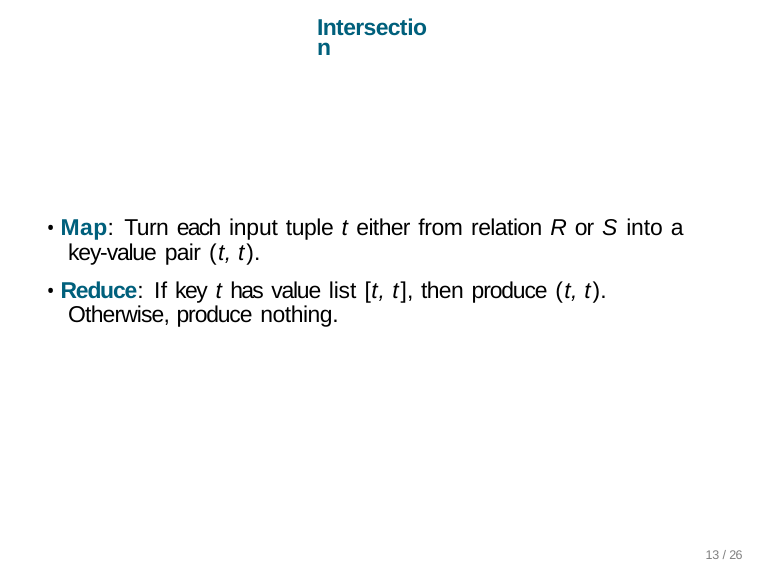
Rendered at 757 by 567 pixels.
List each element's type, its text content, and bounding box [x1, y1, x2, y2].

text_box 13 /26 [705, 550, 750, 567]
text_box • Reduce: If key t has value list [t, t], then produce (t, t). Otherwise, produce nothing. [46, 278, 719, 335]
text_box • Map: Turn each input tuple t either from relation R or S into a key-value pair (t, t). [46, 215, 689, 273]
text_box Intersection [317, 19, 440, 68]
